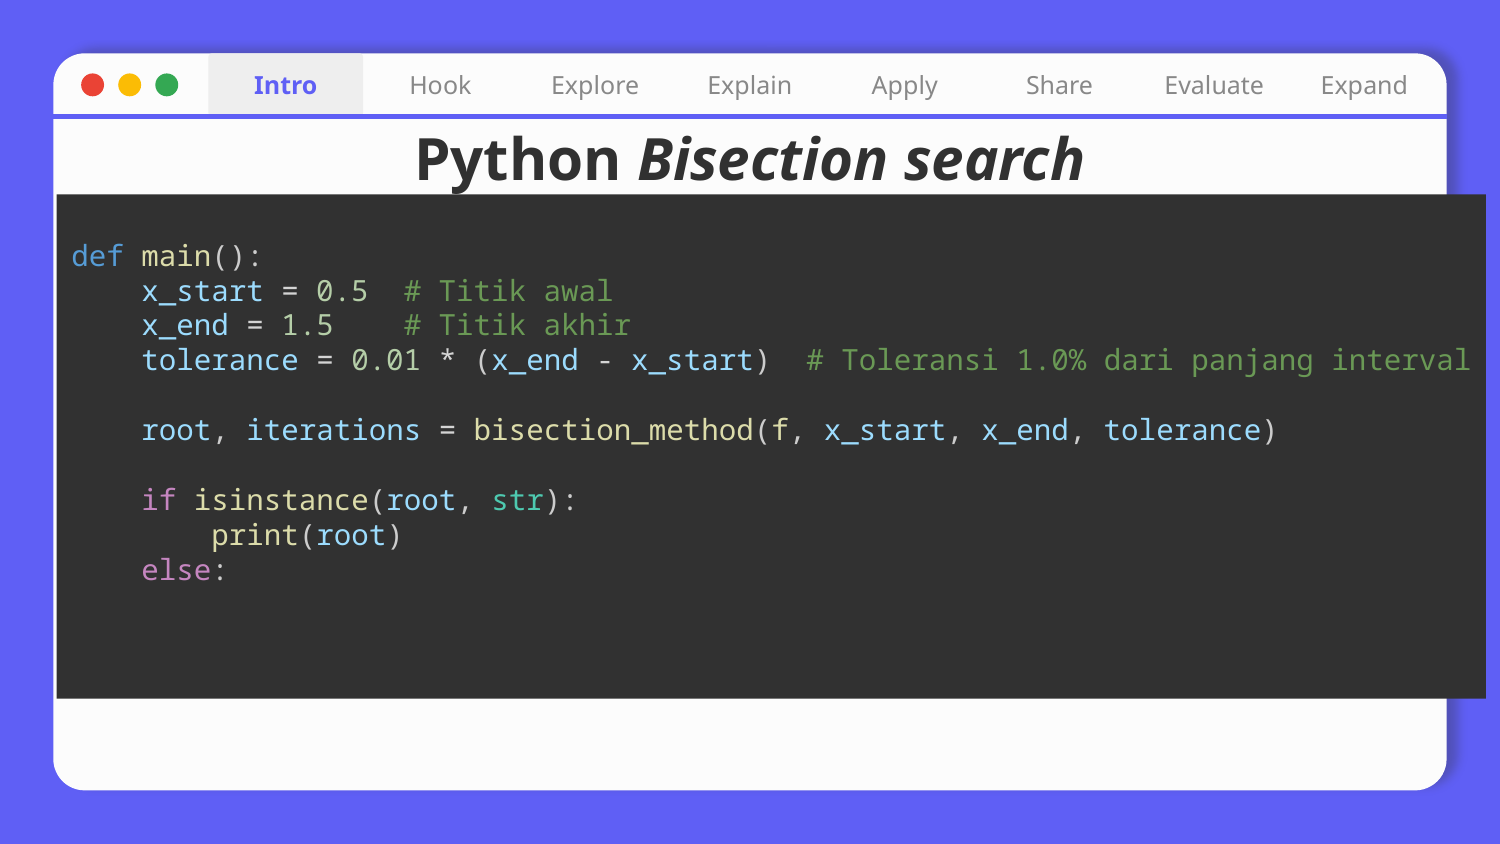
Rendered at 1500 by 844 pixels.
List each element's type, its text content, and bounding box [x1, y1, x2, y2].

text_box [80, 73, 179, 97]
text_box Expand [1291, 53, 1447, 114]
title Python Bisection search [116, 124, 1383, 194]
text_box Apply [827, 53, 982, 114]
text_box def main(): x_start = 0.5 # Titik awal x_end = 1.5 # Titik akhir tolerance = 0.01 * (x_end - x_start) # Toleransi 1.0% dari panjang interval root, iterations = bisection_method(f, x_start, x_end, tolerance) if isinstance(root, str): print(root) else: [56, 194, 1487, 699]
text_box Evaluate [1136, 53, 1292, 114]
text_box Share [982, 53, 1137, 114]
text_box Hook [363, 53, 518, 114]
text_box Explore [517, 53, 672, 114]
text_box Intro [208, 53, 364, 114]
text_box Explain [672, 53, 827, 114]
